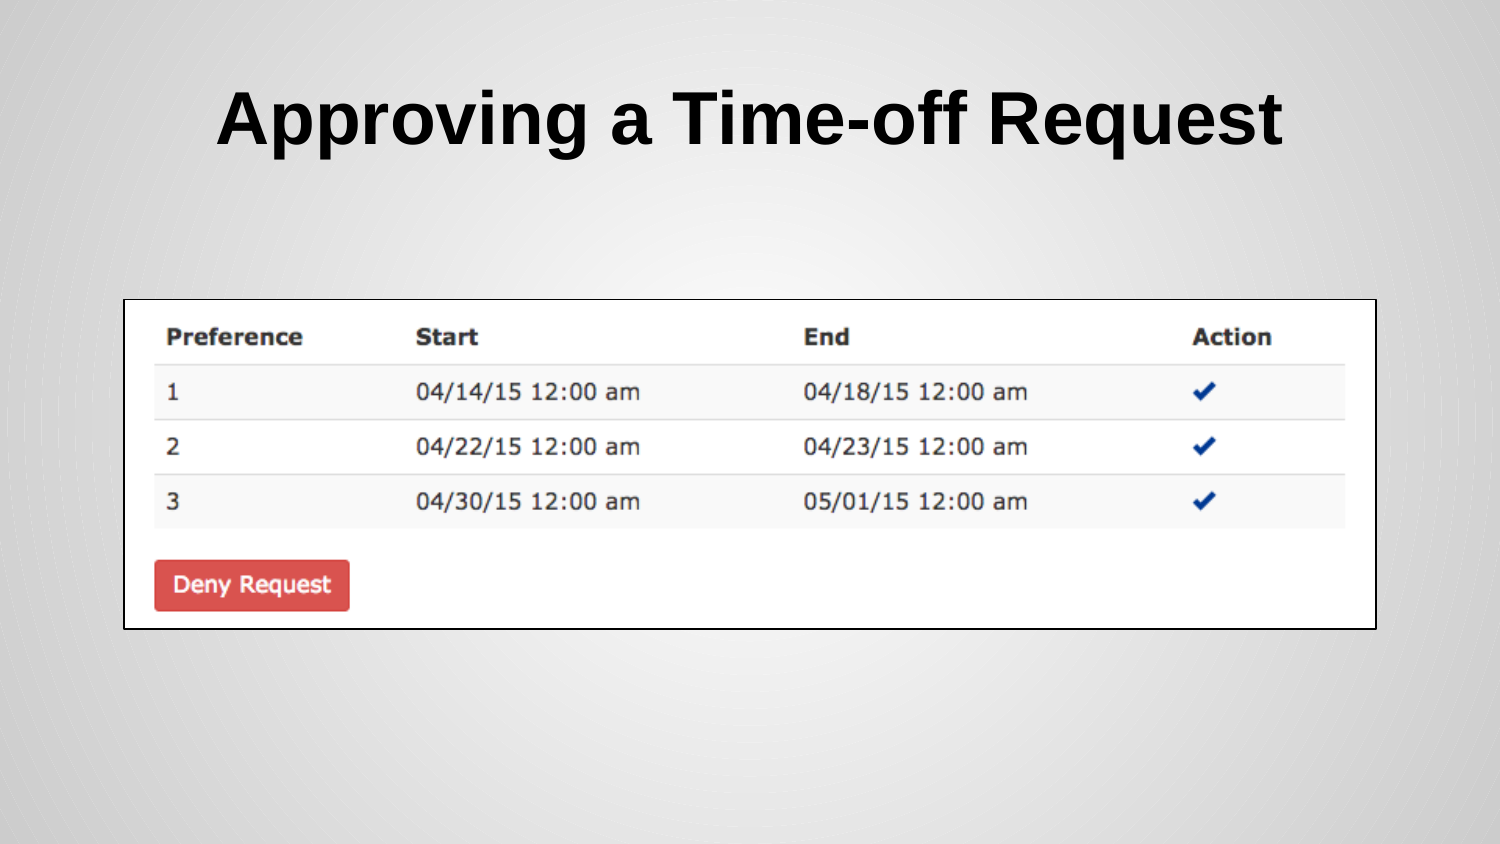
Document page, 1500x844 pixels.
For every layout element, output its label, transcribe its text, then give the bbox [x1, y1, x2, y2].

title Approving a Time-off Request [75, 33, 1425, 175]
picture [124, 299, 1376, 629]
